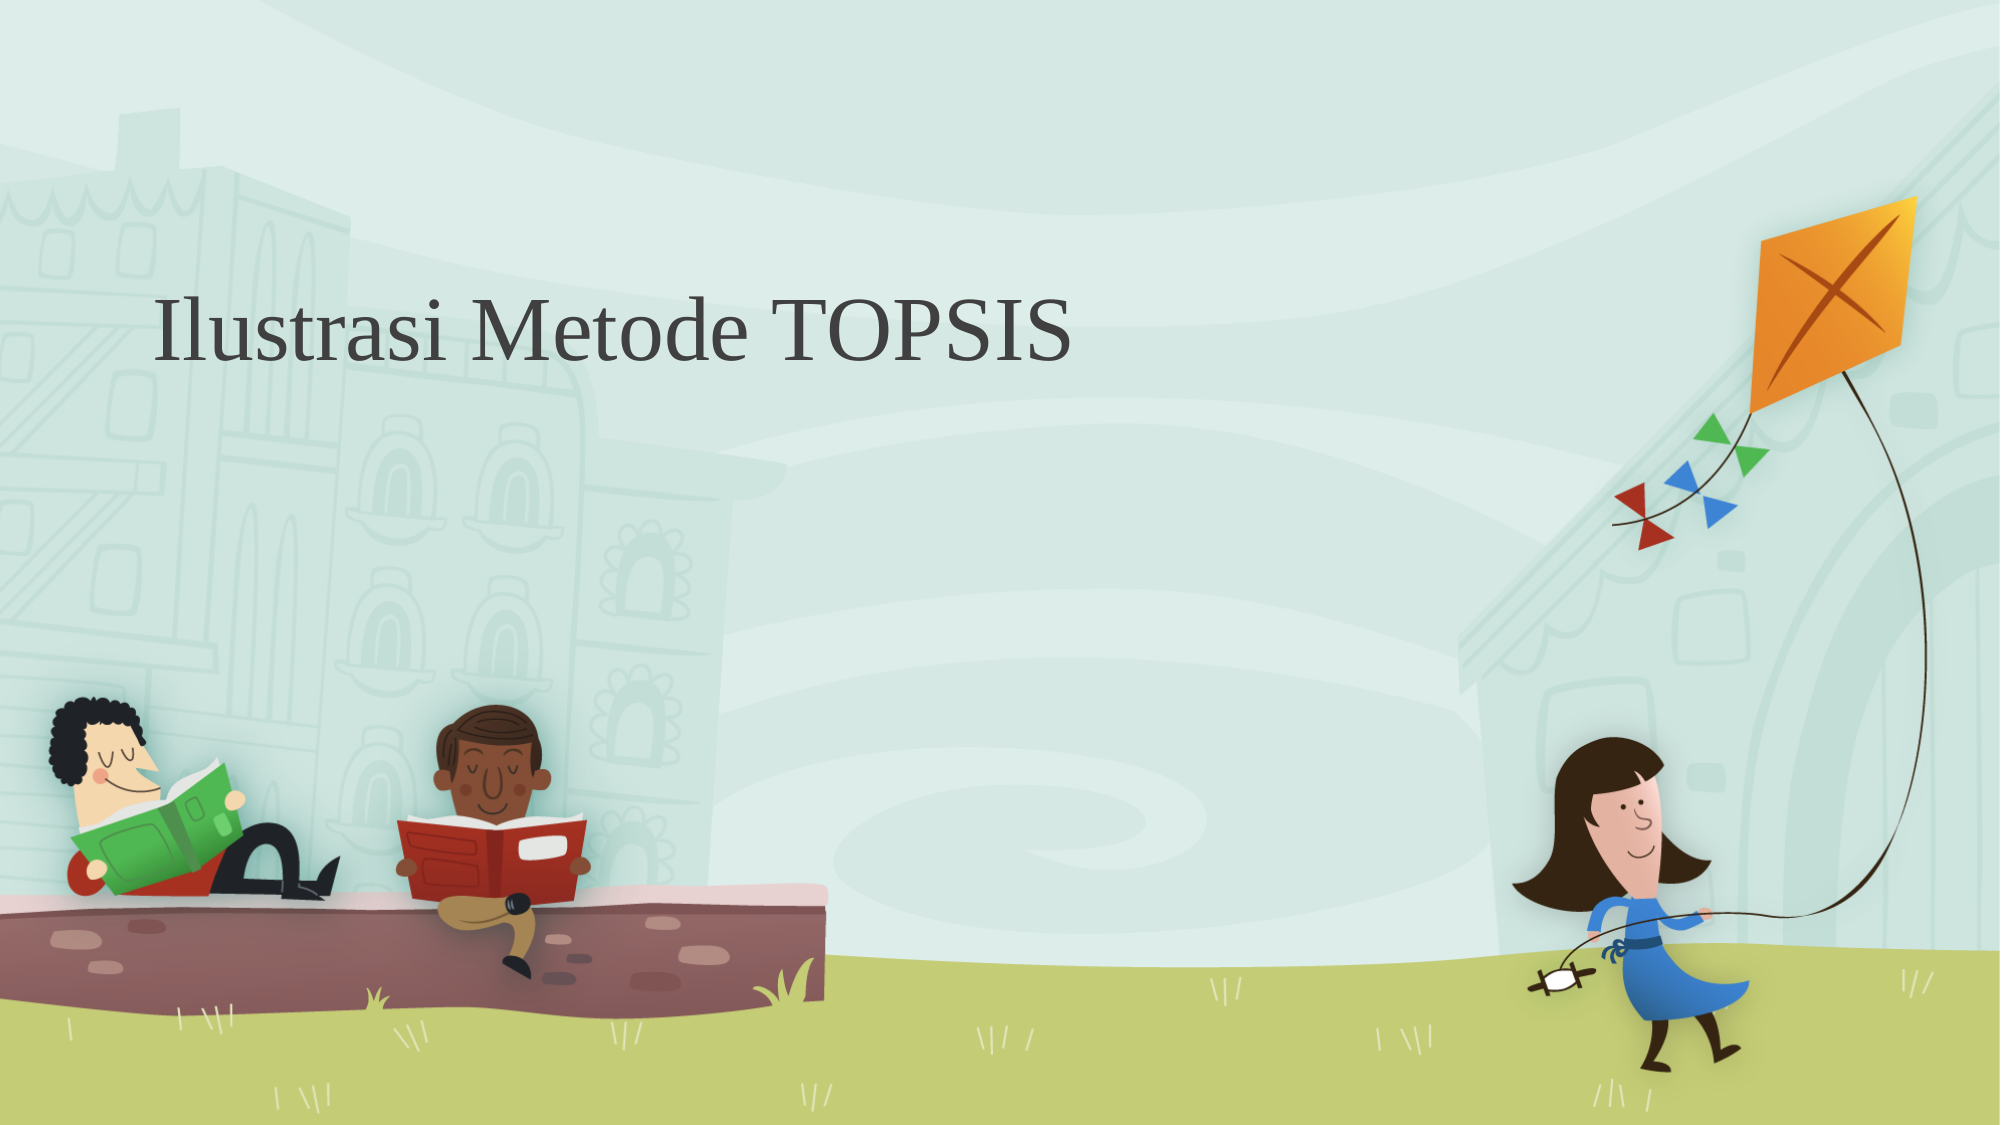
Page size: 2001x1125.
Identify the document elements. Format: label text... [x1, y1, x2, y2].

title Ilustrasi Metode TOPSIS [137, 87, 1525, 388]
picture [0, 0, 2000, 1125]
